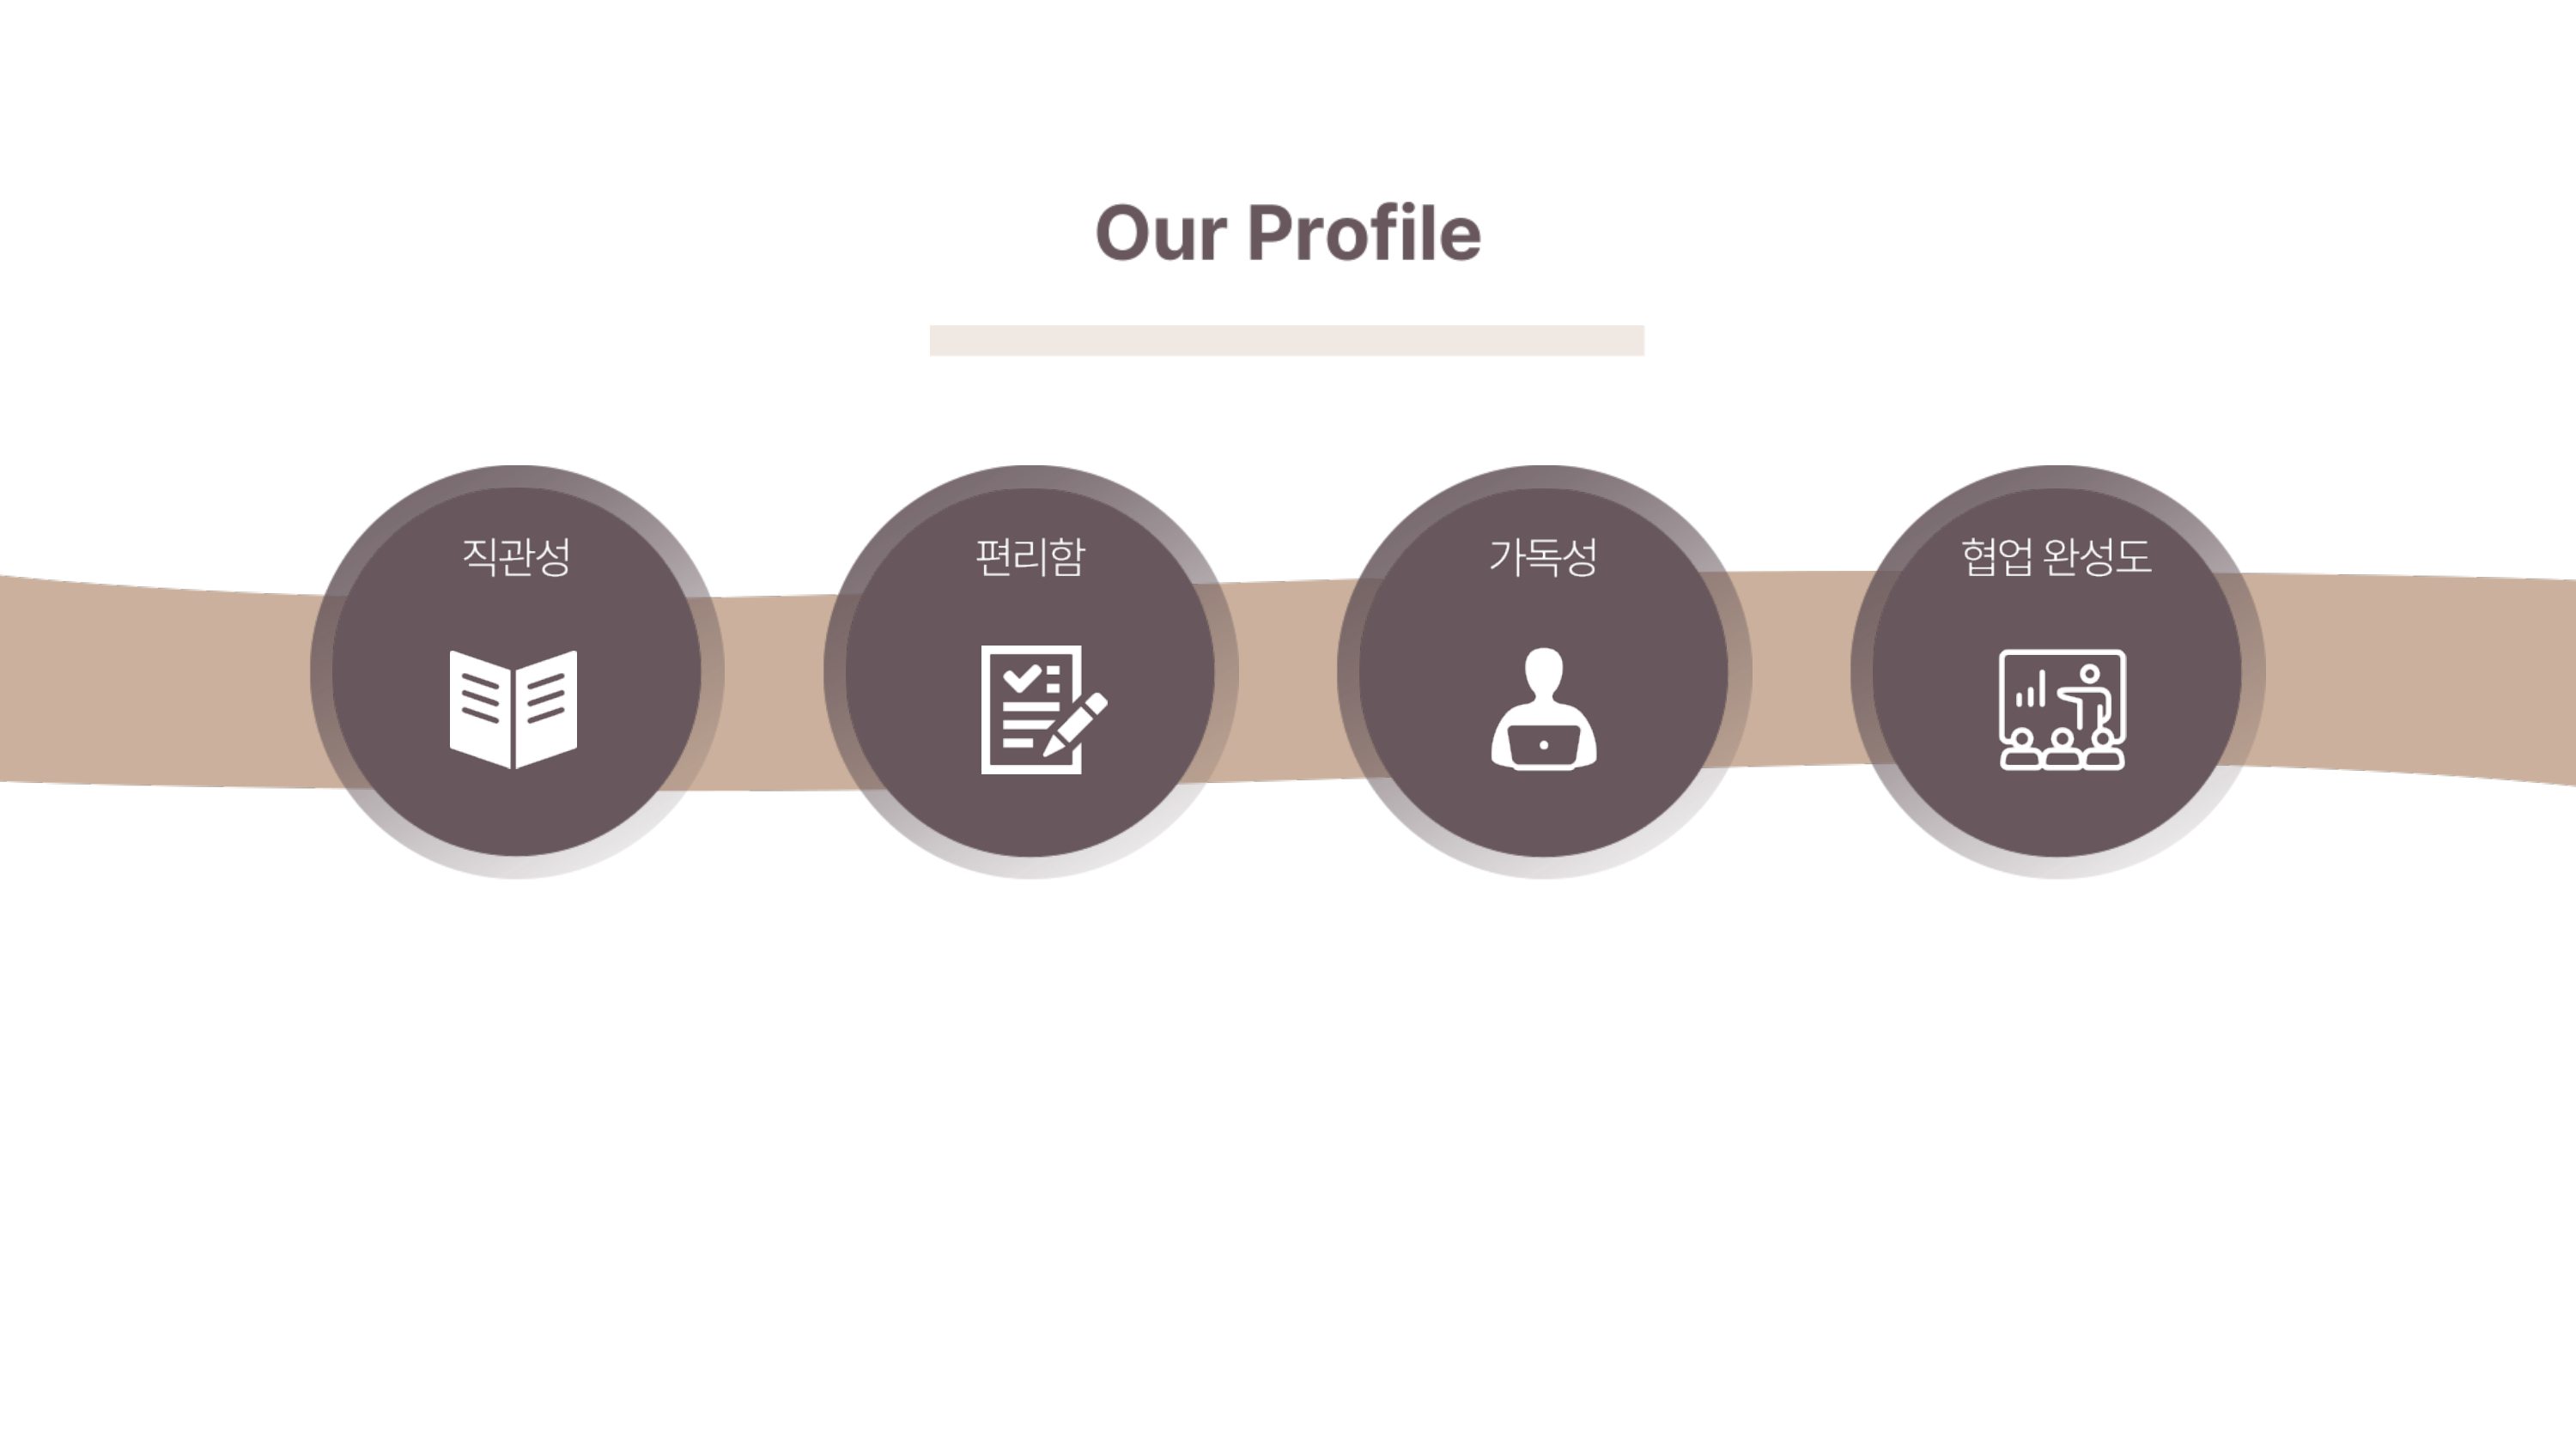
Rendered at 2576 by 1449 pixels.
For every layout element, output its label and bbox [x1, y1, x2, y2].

picture [360, 519, 590, 598]
text_box [1757, 571, 1845, 792]
text_box [1466, 631, 1624, 789]
text_box [309, 464, 726, 881]
picture [1900, 519, 2172, 606]
text_box [1873, 488, 2243, 858]
text_box [1242, 571, 1332, 792]
text_box [332, 488, 702, 858]
text_box [1359, 488, 1729, 858]
text_box [1336, 464, 1753, 881]
text_box [846, 488, 1216, 858]
text_box [450, 651, 577, 769]
text_box [823, 464, 1239, 881]
text_box [930, 325, 1645, 357]
text_box [729, 571, 818, 792]
text_box [0, 571, 305, 792]
text_box [2269, 571, 2576, 792]
picture [663, 161, 1515, 296]
text_box [981, 646, 1108, 774]
picture [1387, 519, 1617, 598]
text_box [1997, 645, 2127, 775]
picture [873, 519, 1105, 606]
text_box [1850, 464, 2266, 881]
